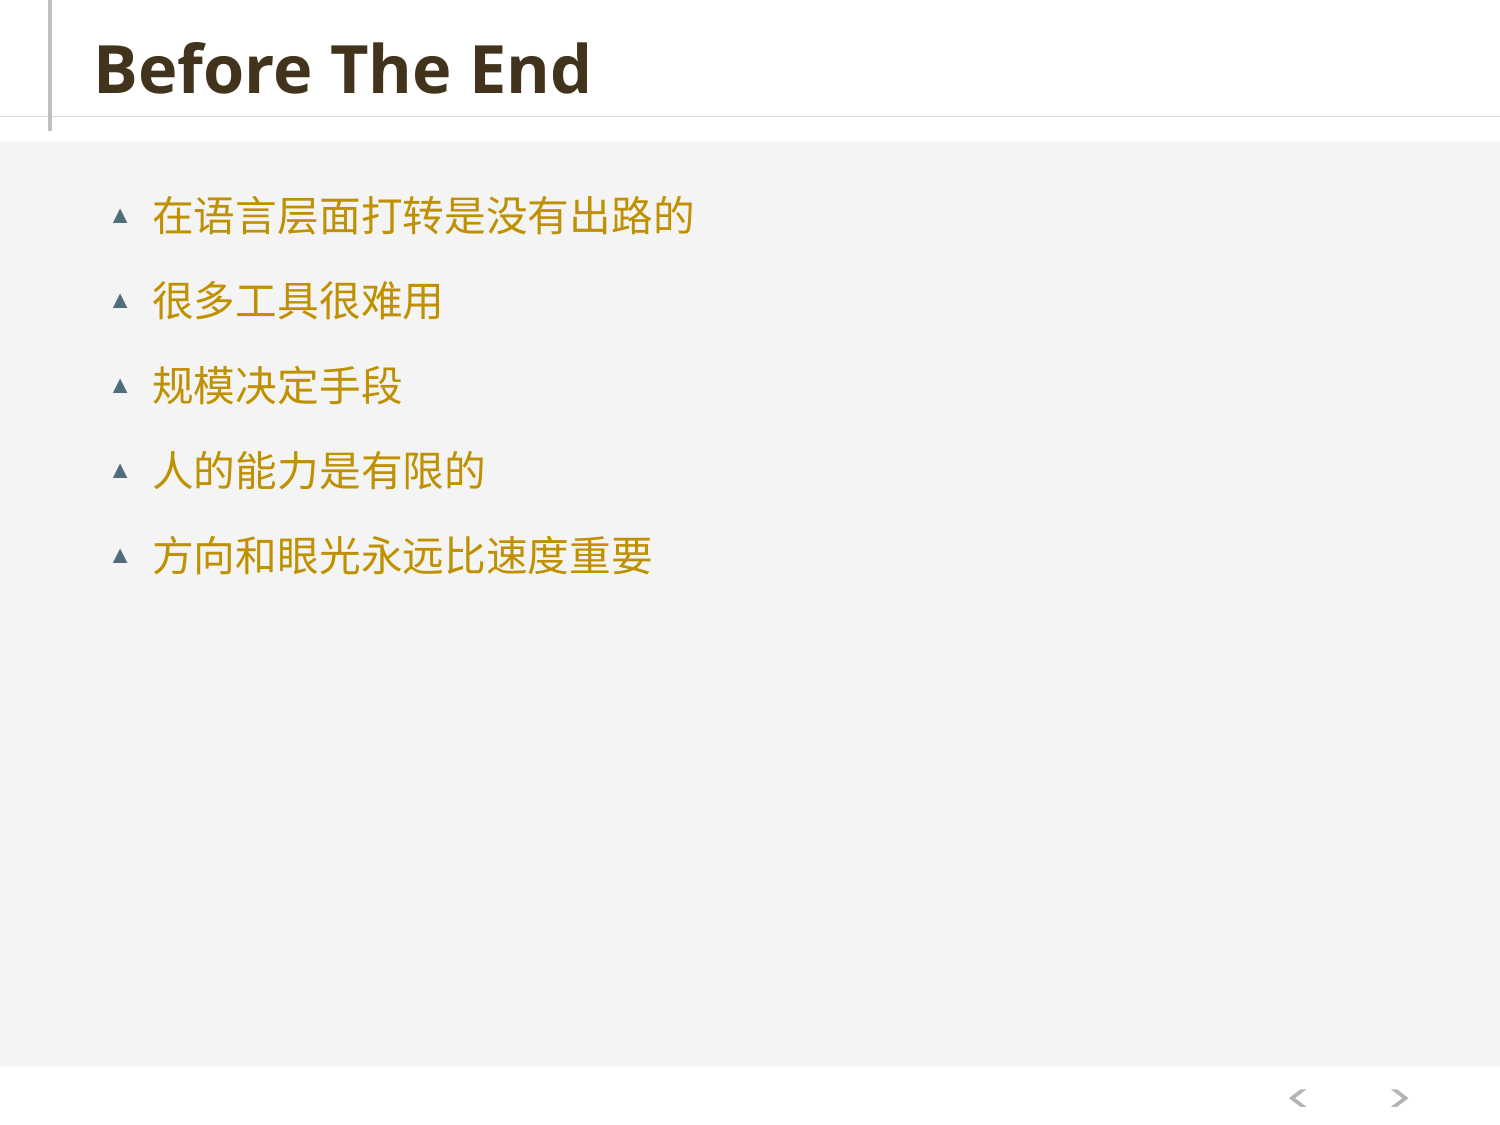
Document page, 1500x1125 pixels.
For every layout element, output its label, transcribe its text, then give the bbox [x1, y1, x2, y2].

title Before The End [78, 22, 1104, 116]
list 在语言层面打转是没有出路的 很多工具很难用 规模决定手段 人的能力是有限的 方向和眼光永远比速度重要 [78, 172, 1388, 1040]
